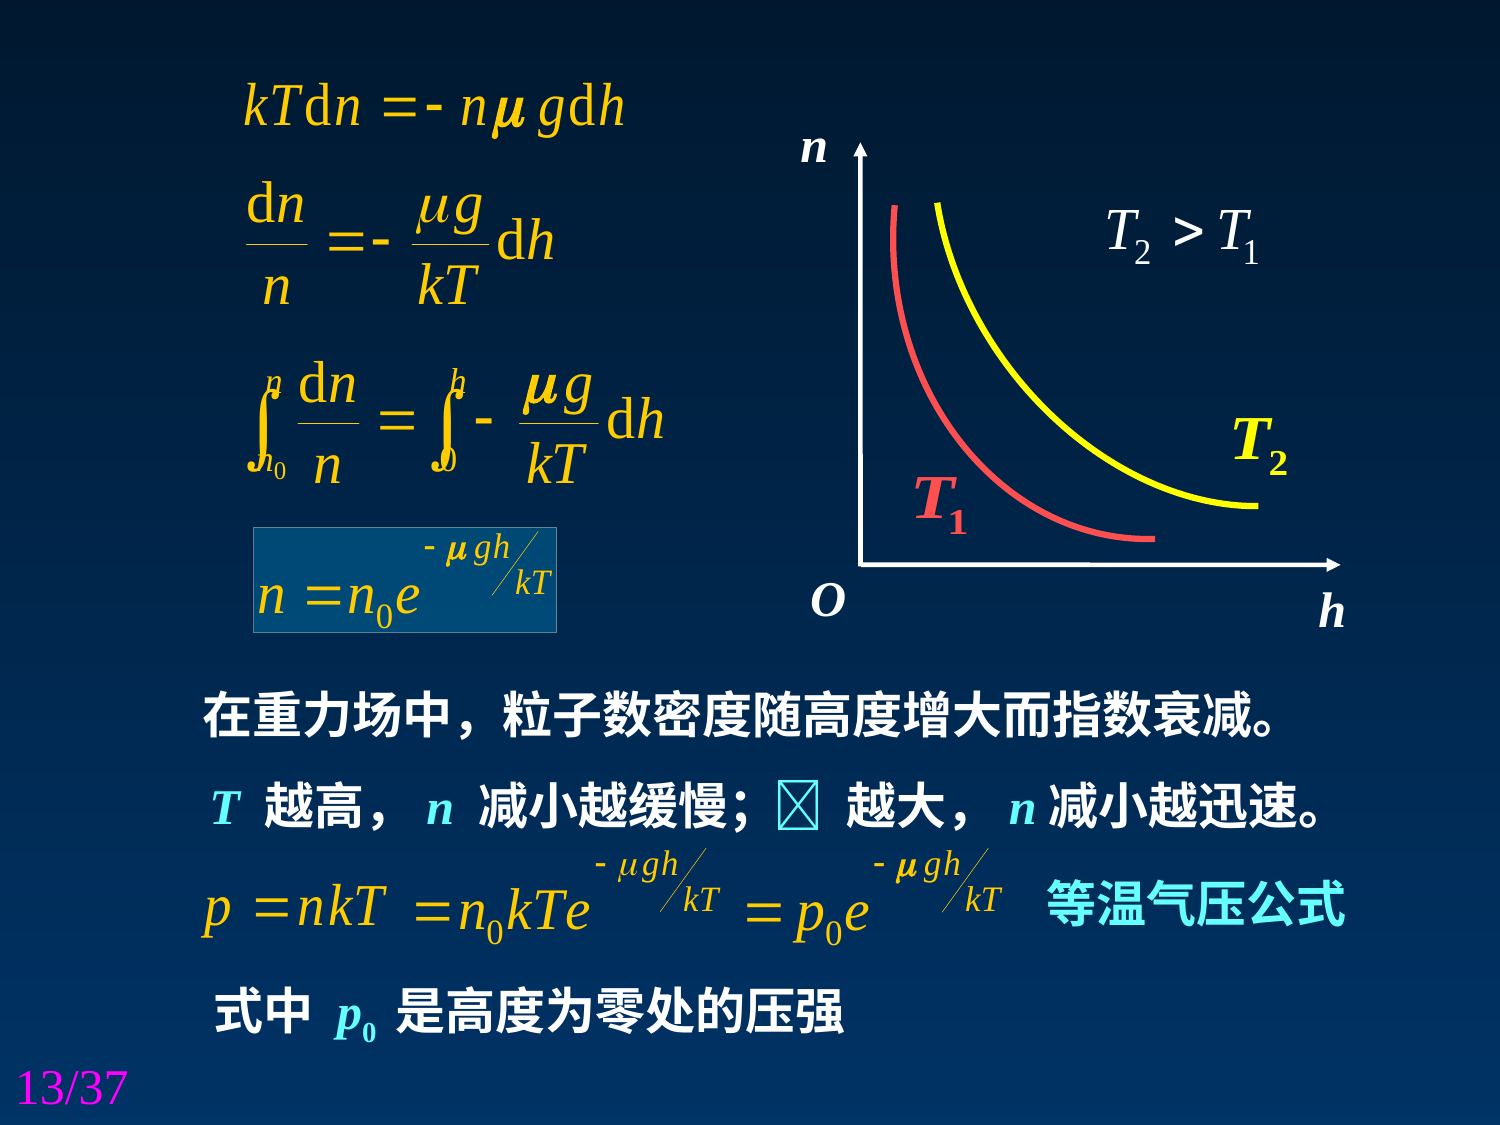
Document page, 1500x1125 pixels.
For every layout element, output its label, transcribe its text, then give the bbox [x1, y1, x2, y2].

text_box 等温气压公式 [1031, 865, 1454, 941]
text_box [242, 172, 558, 309]
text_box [407, 843, 726, 950]
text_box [234, 351, 669, 488]
text_box 在重力场中，粒子数密度随高度增大而指数衰减。 [187, 654, 1313, 751]
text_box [738, 843, 1009, 951]
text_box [193, 878, 396, 944]
text_box  越大，n减小越迅速。 [758, 746, 1447, 843]
text_box /37 [0, 1046, 350, 1125]
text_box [785, 105, 1377, 646]
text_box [904, 456, 972, 542]
text_box 式中 p0 是高度为零处的压强 [199, 972, 950, 1056]
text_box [1104, 198, 1261, 268]
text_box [253, 526, 558, 633]
text_box T 越高，n 减小越缓慢； [194, 746, 758, 843]
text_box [240, 77, 632, 144]
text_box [1223, 397, 1296, 483]
